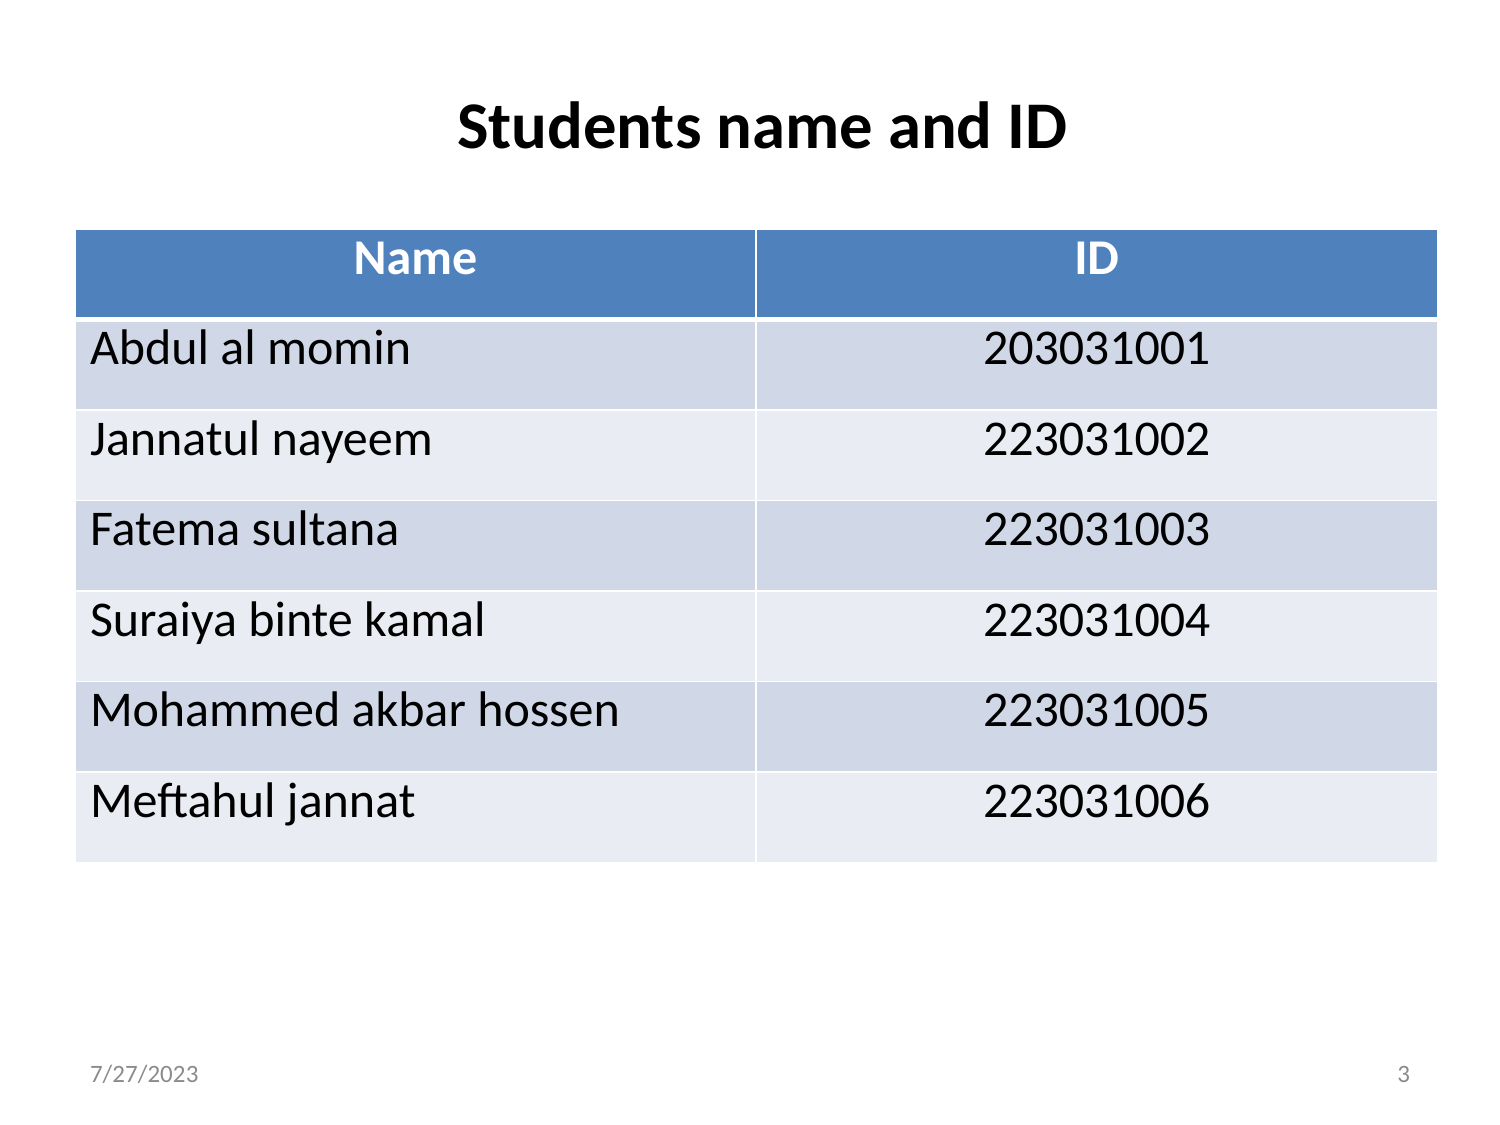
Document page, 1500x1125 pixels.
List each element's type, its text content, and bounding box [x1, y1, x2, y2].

text_box Students name and ID [249, 74, 1275, 170]
table_cell Fatema sultana [76, 501, 755, 590]
table_cell 223031005 [757, 682, 1437, 771]
table_cell 203031001 [757, 322, 1437, 409]
table_cell 223031006 [757, 773, 1437, 862]
table_cell Meftahul jannat [76, 773, 755, 862]
table_cell Suraiya binte kamal [76, 592, 755, 681]
table_cell 223031003 [757, 501, 1437, 590]
table_cell Abdul al momin [76, 322, 755, 409]
table_header ID [757, 230, 1437, 317]
table_cell 223031002 [757, 411, 1437, 500]
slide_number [75, 1042, 425, 1103]
table_cell 223031004 [757, 592, 1437, 681]
slide_number 3 [1074, 1042, 1425, 1103]
table_cell Jannatul nayeem [76, 411, 755, 500]
table_header Name [76, 230, 755, 317]
table_cell Mohammed akbar hossen [76, 682, 755, 771]
